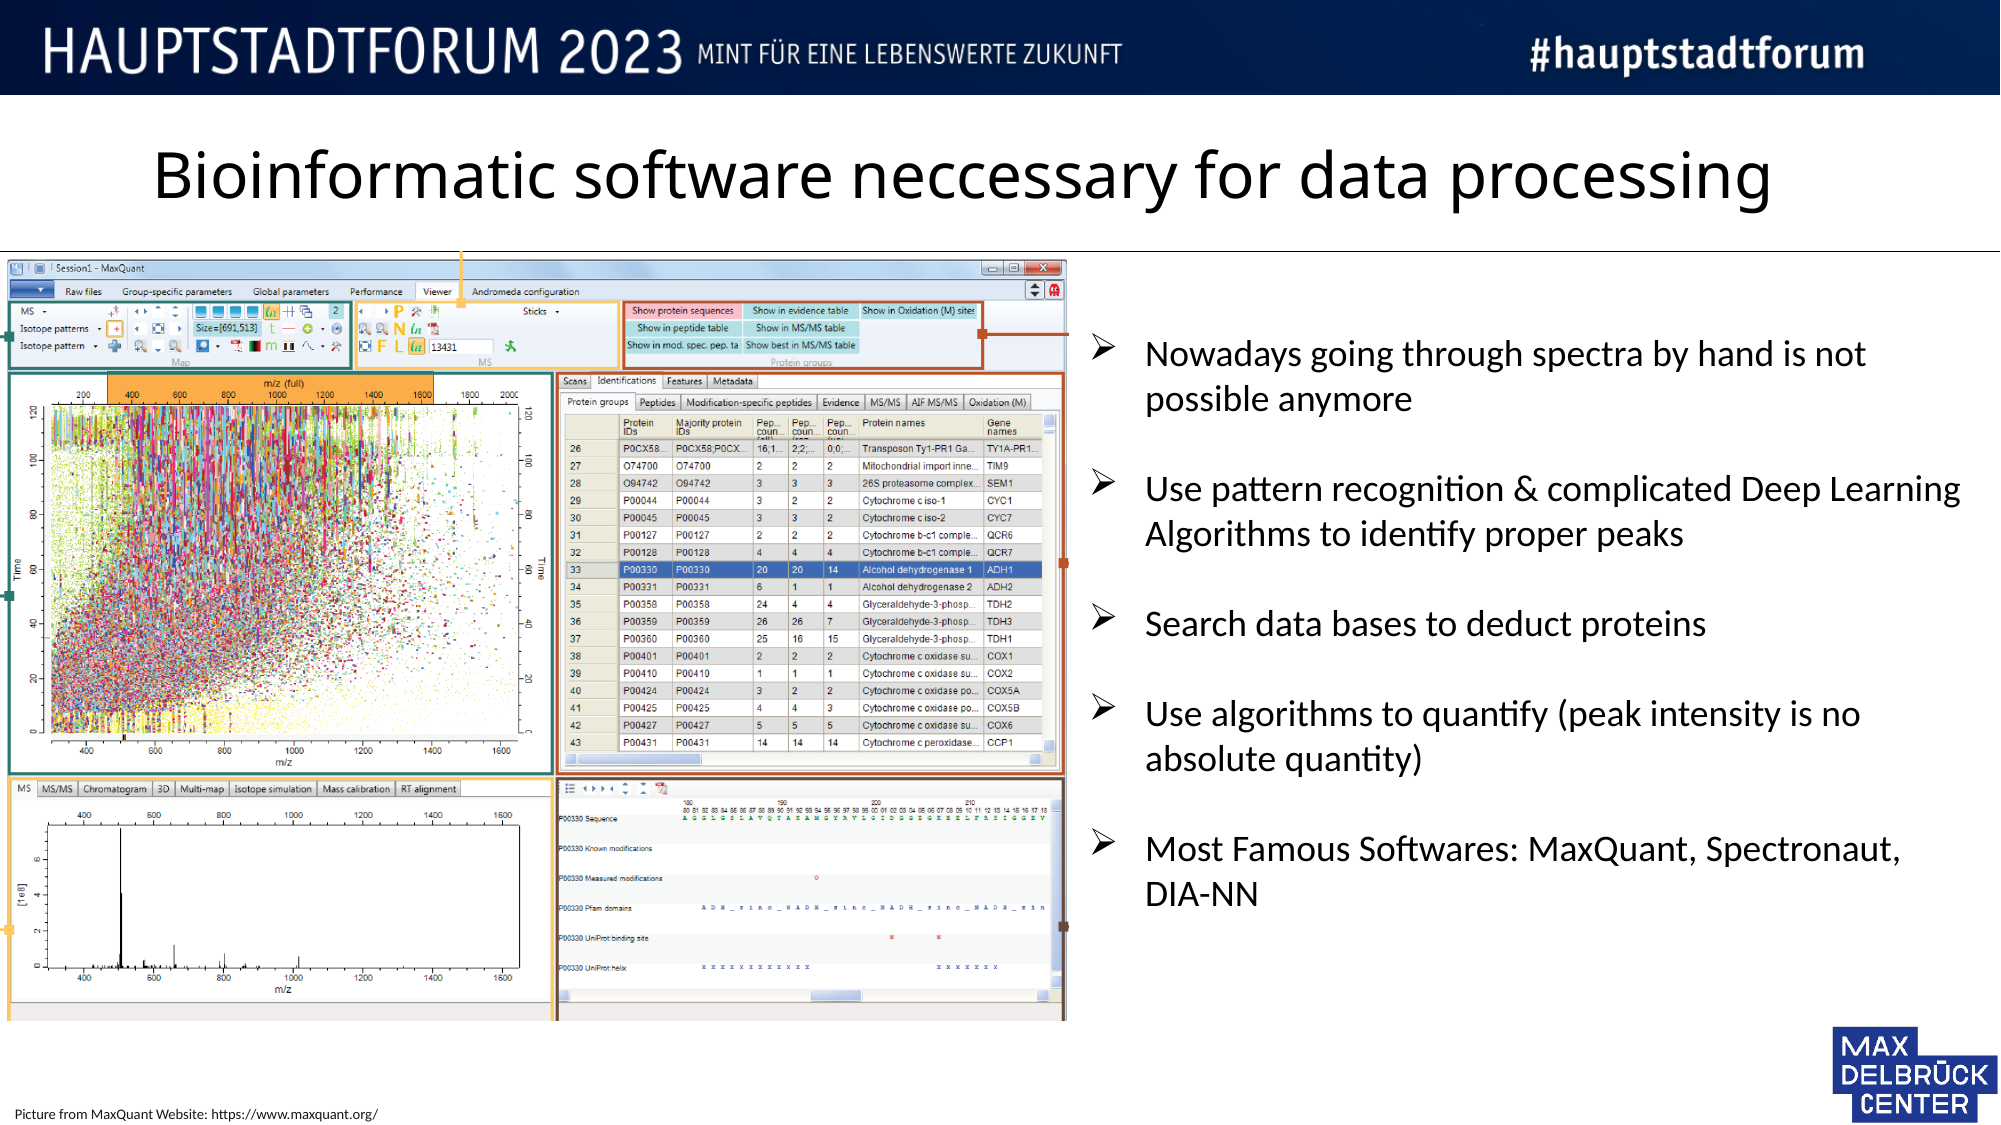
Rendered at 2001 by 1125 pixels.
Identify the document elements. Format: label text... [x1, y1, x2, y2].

text_box Picture from MaxQuant Website: https://www.maxquant.org/ [0, 1097, 1624, 1125]
picture [0, 0, 2000, 95]
text_box Nowadays going through spectra by hand is not possible anymore Use pattern recognition & complicated Deep Learning Algorithms to identify proper peaks Search data bases to deduct proteins Use algorithms to quantify (peak intensity is no absolute quantity) Most Famous Softwares: MaxQuant, Spectronaut, DIA-NN [1074, 322, 1987, 1012]
picture [1804, 998, 2000, 1125]
title Bioinformatic software neccessary for data processing [137, 111, 1863, 245]
picture [0, 251, 1069, 1021]
